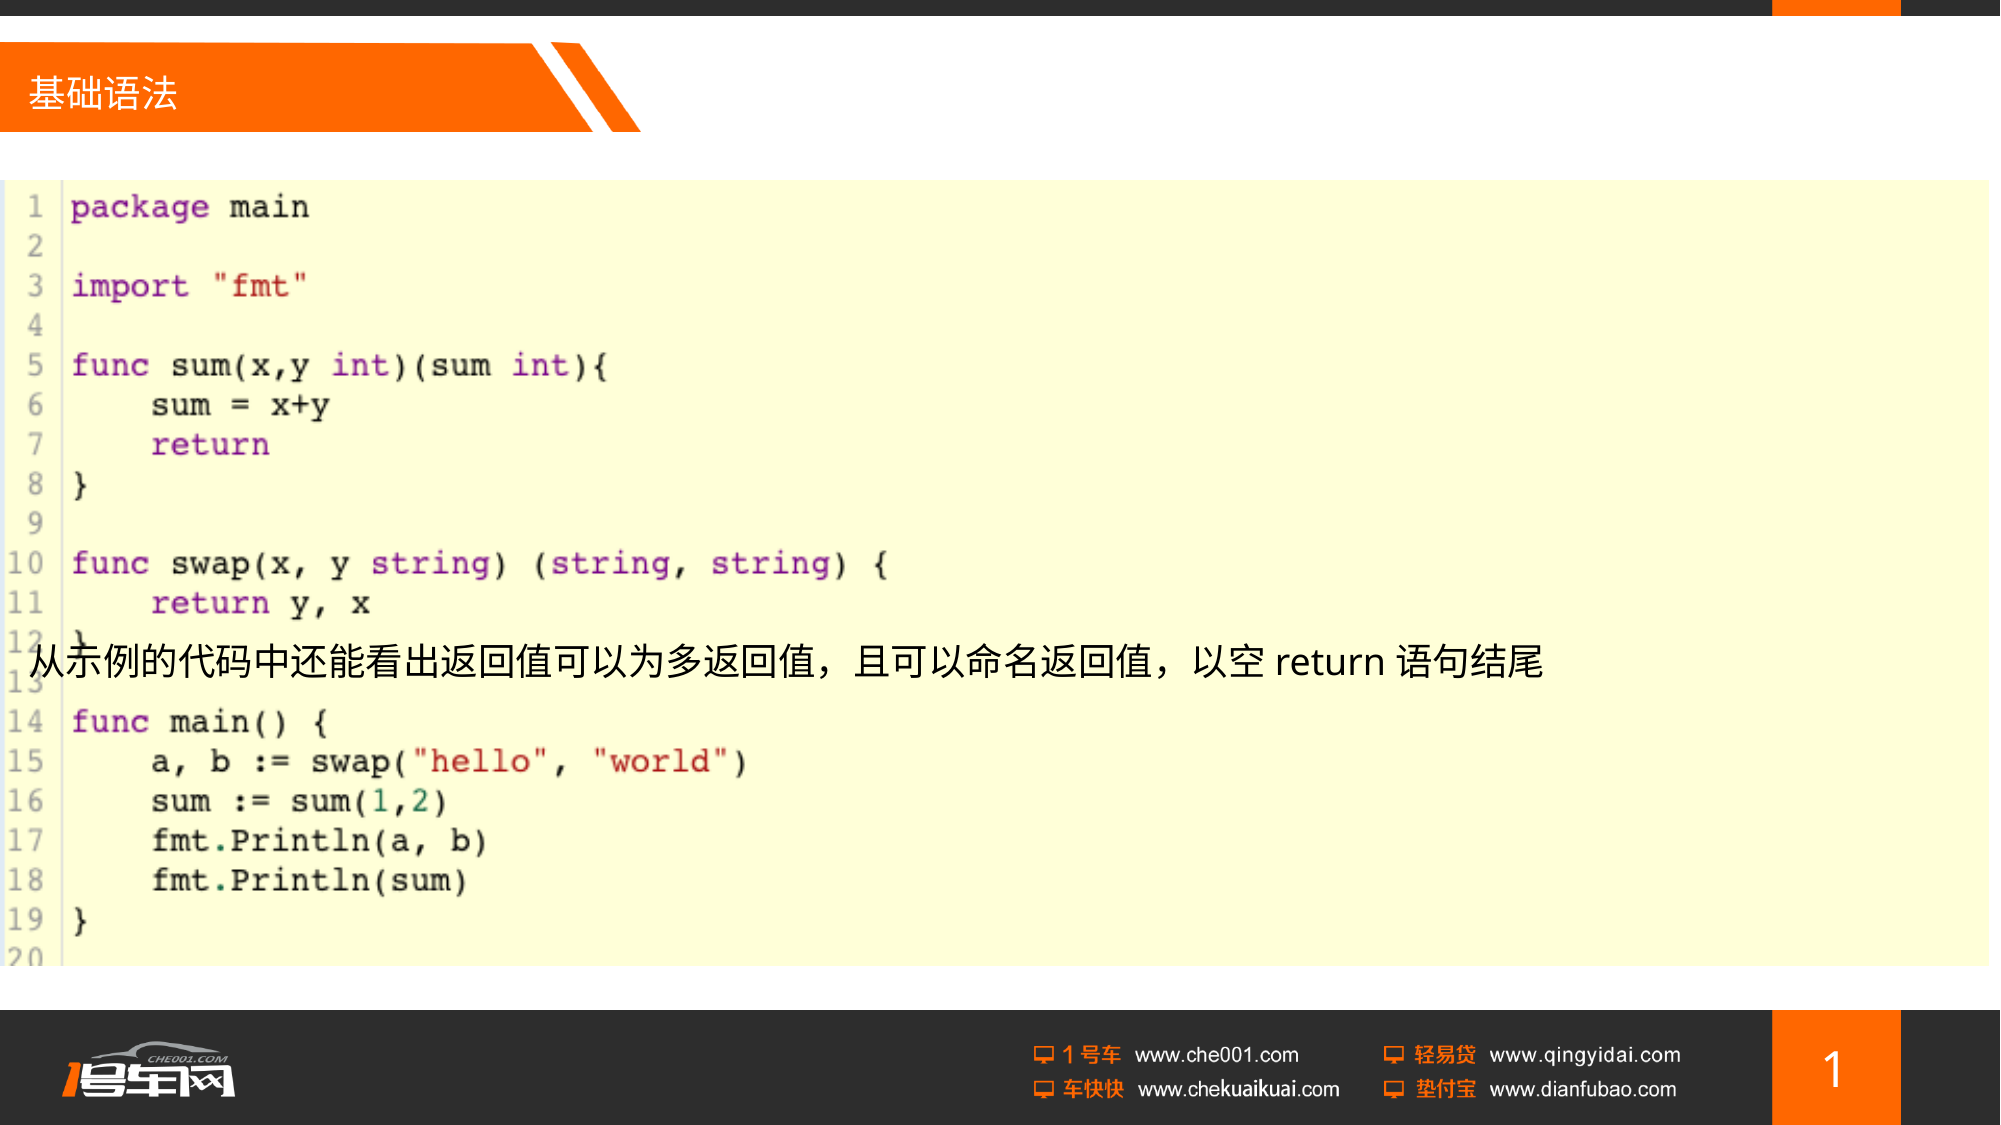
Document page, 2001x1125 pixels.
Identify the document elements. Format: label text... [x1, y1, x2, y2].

text_box 导出名 [45, 174, 547, 180]
picture [0, 180, 1989, 966]
picture [0, 0, 2000, 16]
slide_number 1 [1777, 1012, 1892, 1122]
title 基础语法 [13, 54, 562, 132]
picture [0, 1010, 2000, 1125]
picture [0, 42, 641, 132]
